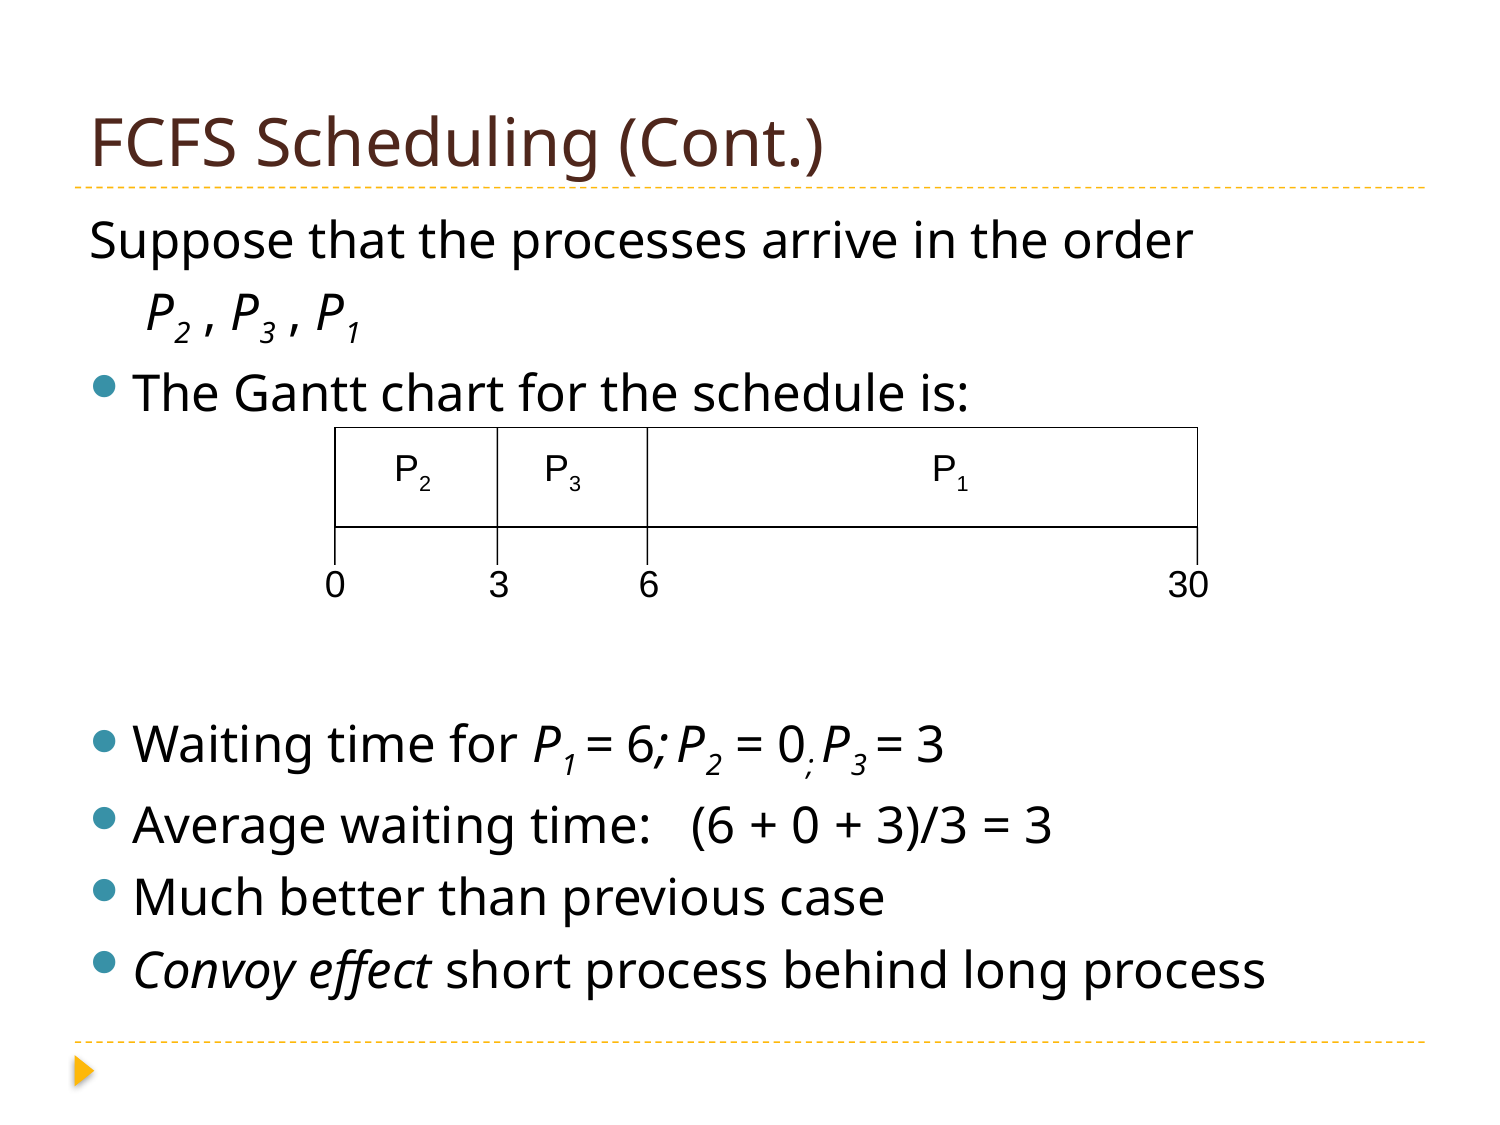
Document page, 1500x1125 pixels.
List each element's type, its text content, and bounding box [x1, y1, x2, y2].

list Suppose that the processes arrive in the order P2 , P3 , P1 The Gantt chart for the schedule is: Waiting time for P1 = 6; P2 = 0; P3 = 3 Average waiting time: (6 + 0 + 3)/3 = 3 Much better than previous case Convoy effect short process behind long process [75, 200, 1425, 1010]
title FCFS Scheduling (Cont.) [75, 24, 1425, 188]
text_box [309, 427, 1225, 613]
